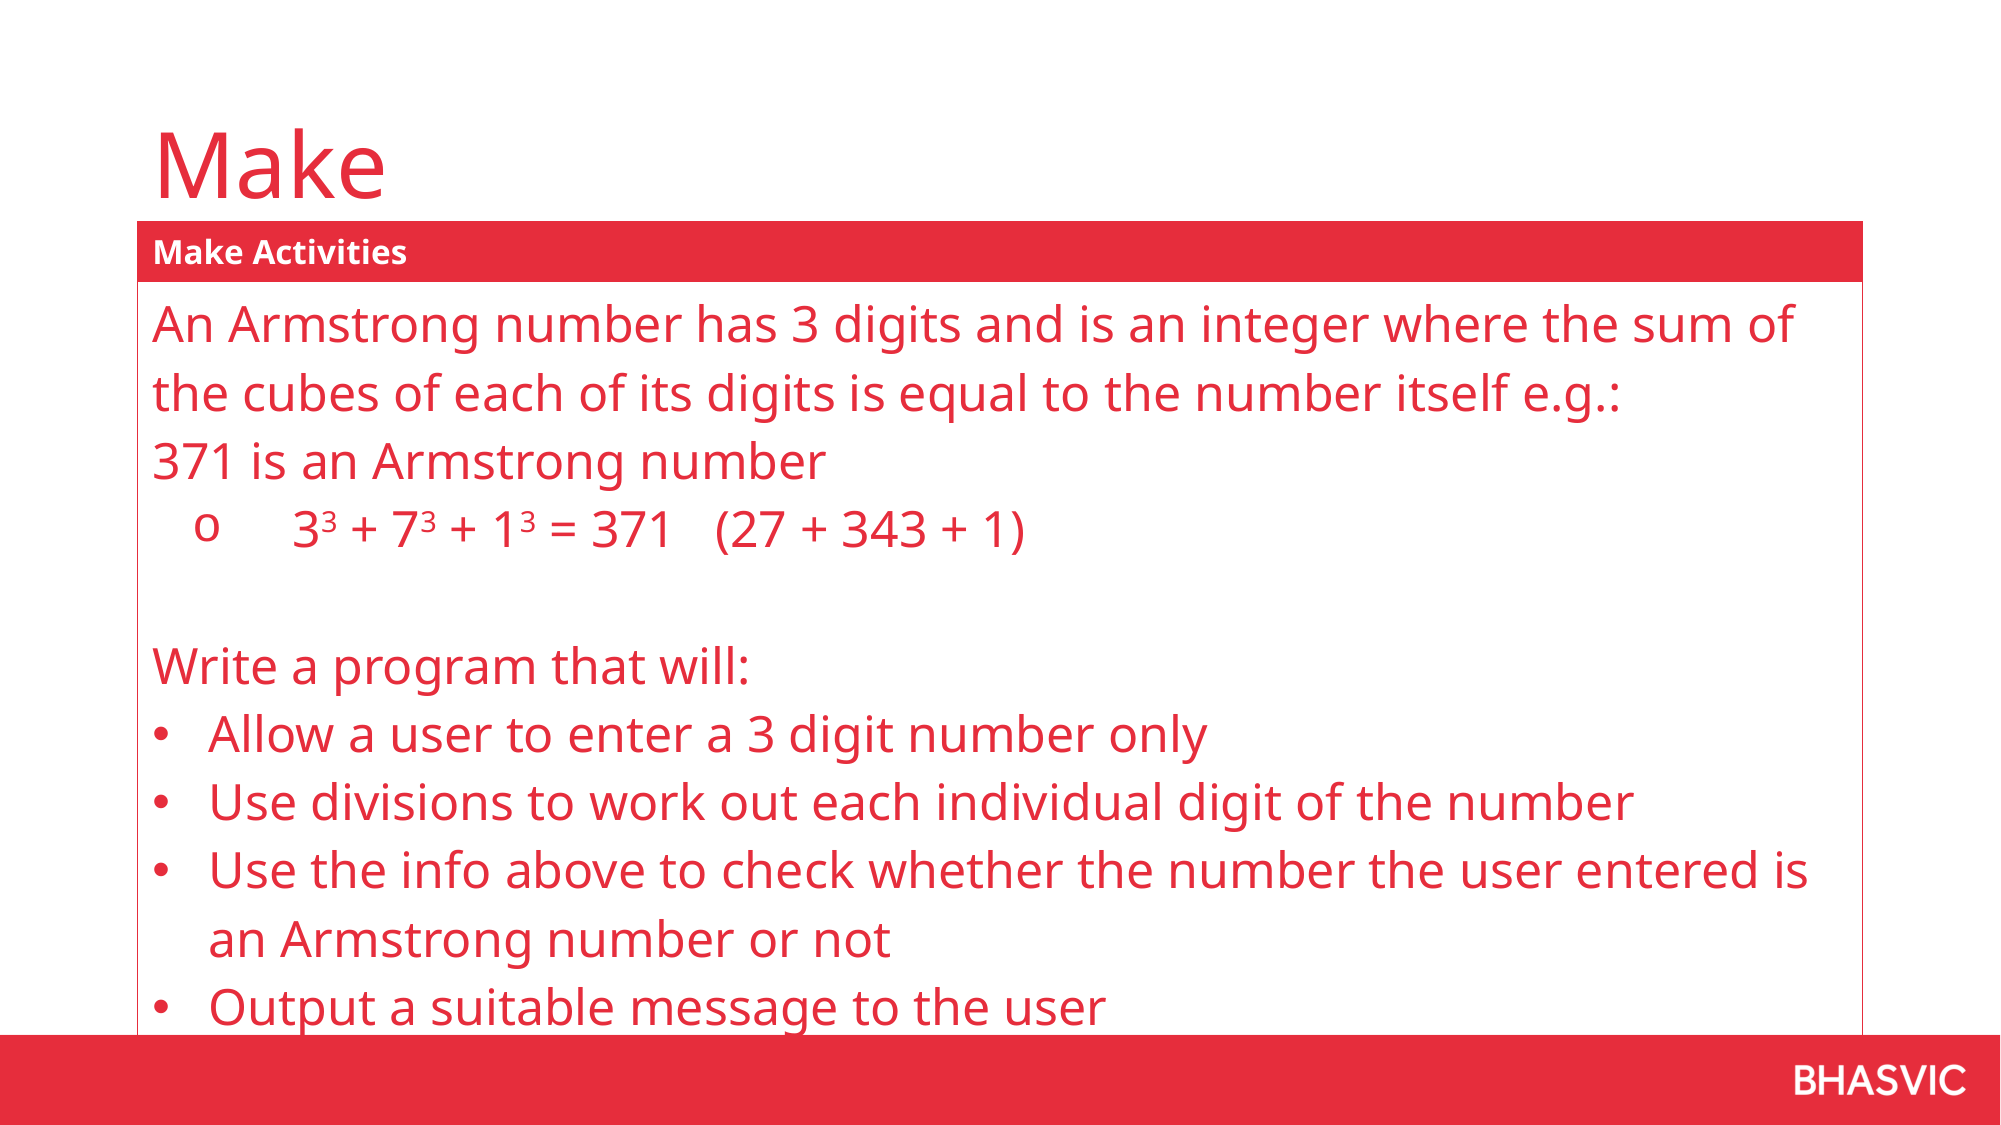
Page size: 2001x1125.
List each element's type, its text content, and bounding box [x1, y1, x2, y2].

table_cell An Armstrong number has 3 digits and is an integer where the sum of the cubes of each of its digits is equal to the number itself e.g.: 371 is an Armstrong number 33 + 73 + 13 = 371 (27 + 343 + 1) Write a program that will: Allow a user to enter a 3 digit number only Use divisions to work out each individual digit of the number Use the info above to check whether the number the user entered is an Armstrong number or not Output a suitable message to the user [138, 282, 1862, 1047]
table_header Make Activities [138, 222, 1862, 281]
title Make [137, 59, 1863, 221]
picture [0, 0, 2001, 1125]
